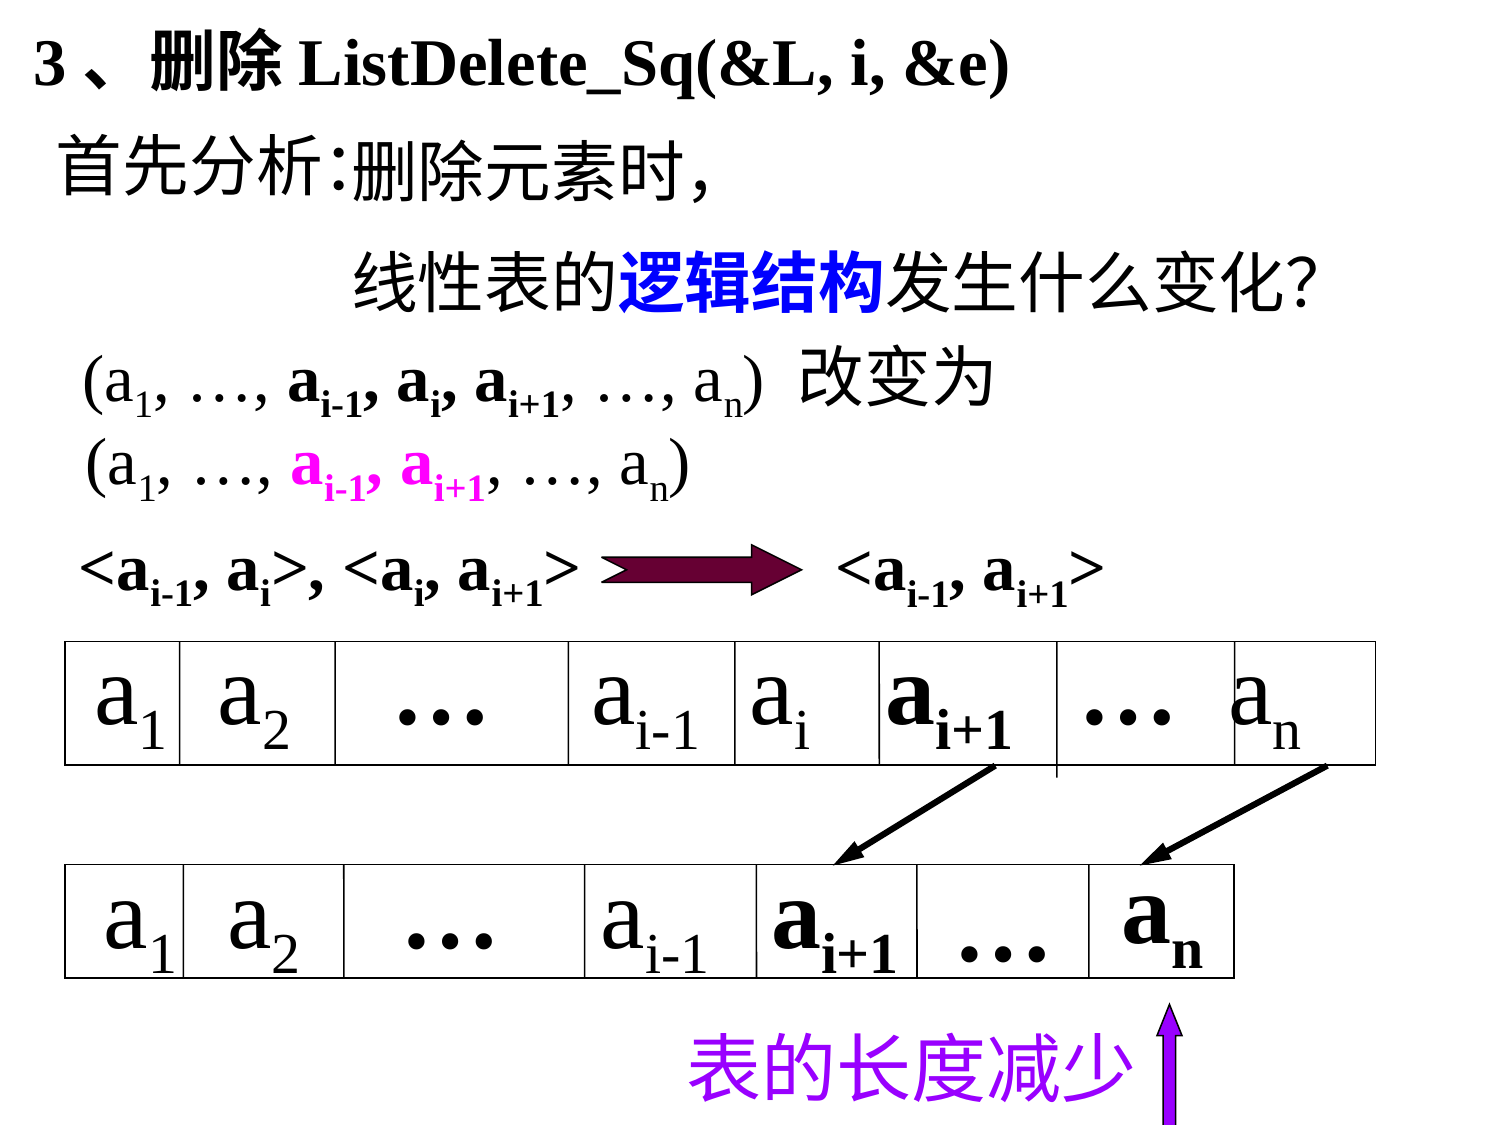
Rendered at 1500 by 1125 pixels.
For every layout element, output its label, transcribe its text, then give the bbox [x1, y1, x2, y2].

text_box (a1, …, ai-1, ai+1, …, an) [70, 410, 707, 517]
text_box <ai-1, ai+1> [820, 516, 1122, 615]
text_box 首先分析： [41, 116, 336, 212]
text_box <ai-1, ai>, <ai, ai+1> [64, 516, 597, 616]
text_box [601, 544, 802, 595]
text_box 删除元素时， 线性表的逻辑结构发生什么变化？ [336, 90, 1368, 329]
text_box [64, 616, 1424, 1125]
text_box 3、删除ListDelete_Sq(&L, i, &e) [18, 11, 1026, 106]
text_box (a1, …, ai-1, ai, ai+1, …, an) 改变为 [50, 304, 1014, 433]
